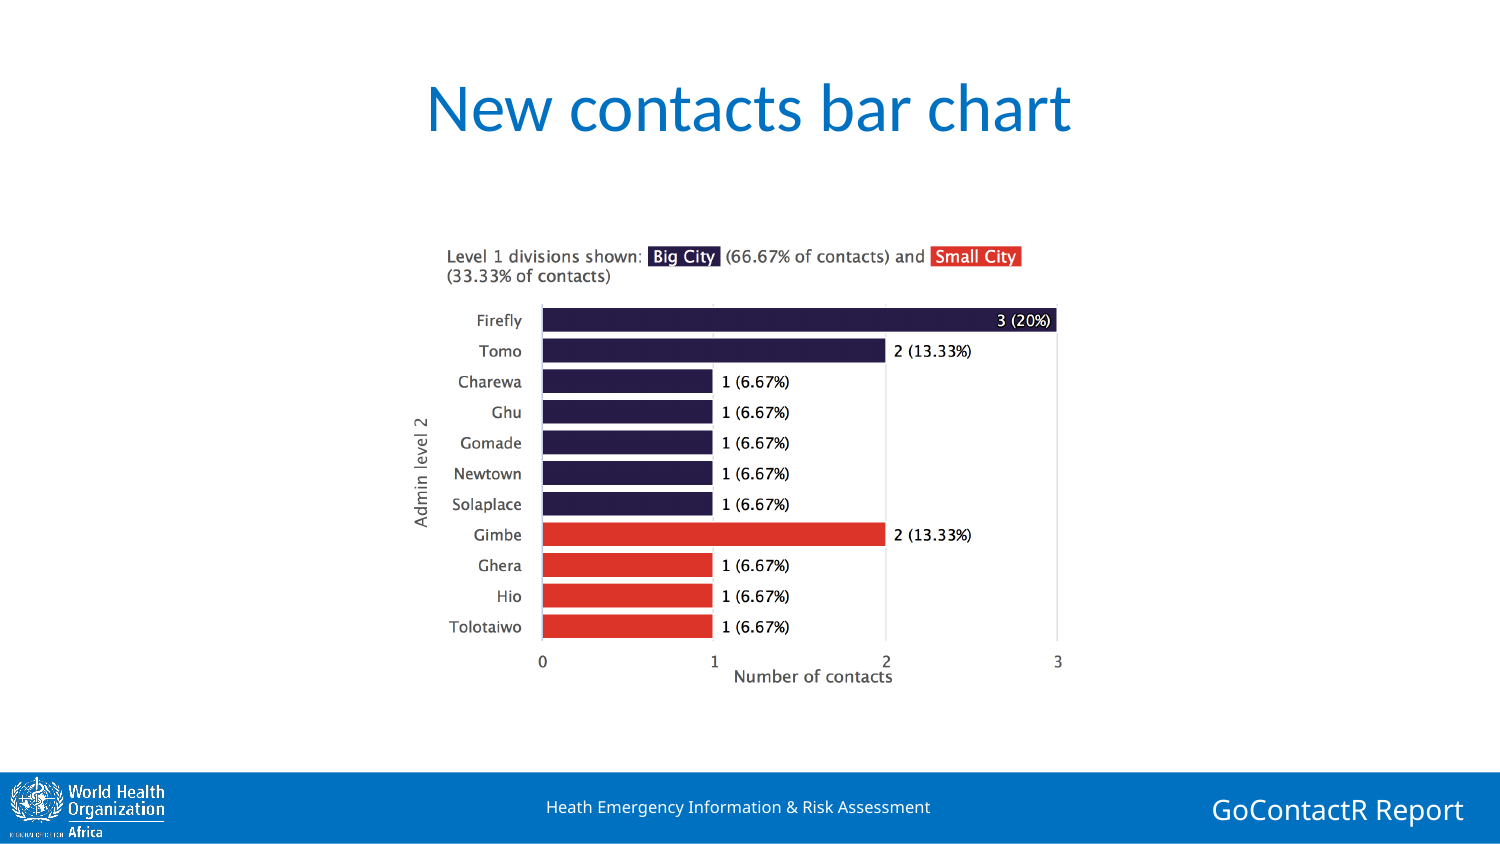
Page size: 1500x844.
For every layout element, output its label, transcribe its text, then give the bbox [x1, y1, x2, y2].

title New contacts bar chart [75, 33, 1425, 175]
picture [7, 775, 166, 839]
picture [401, 195, 1099, 753]
